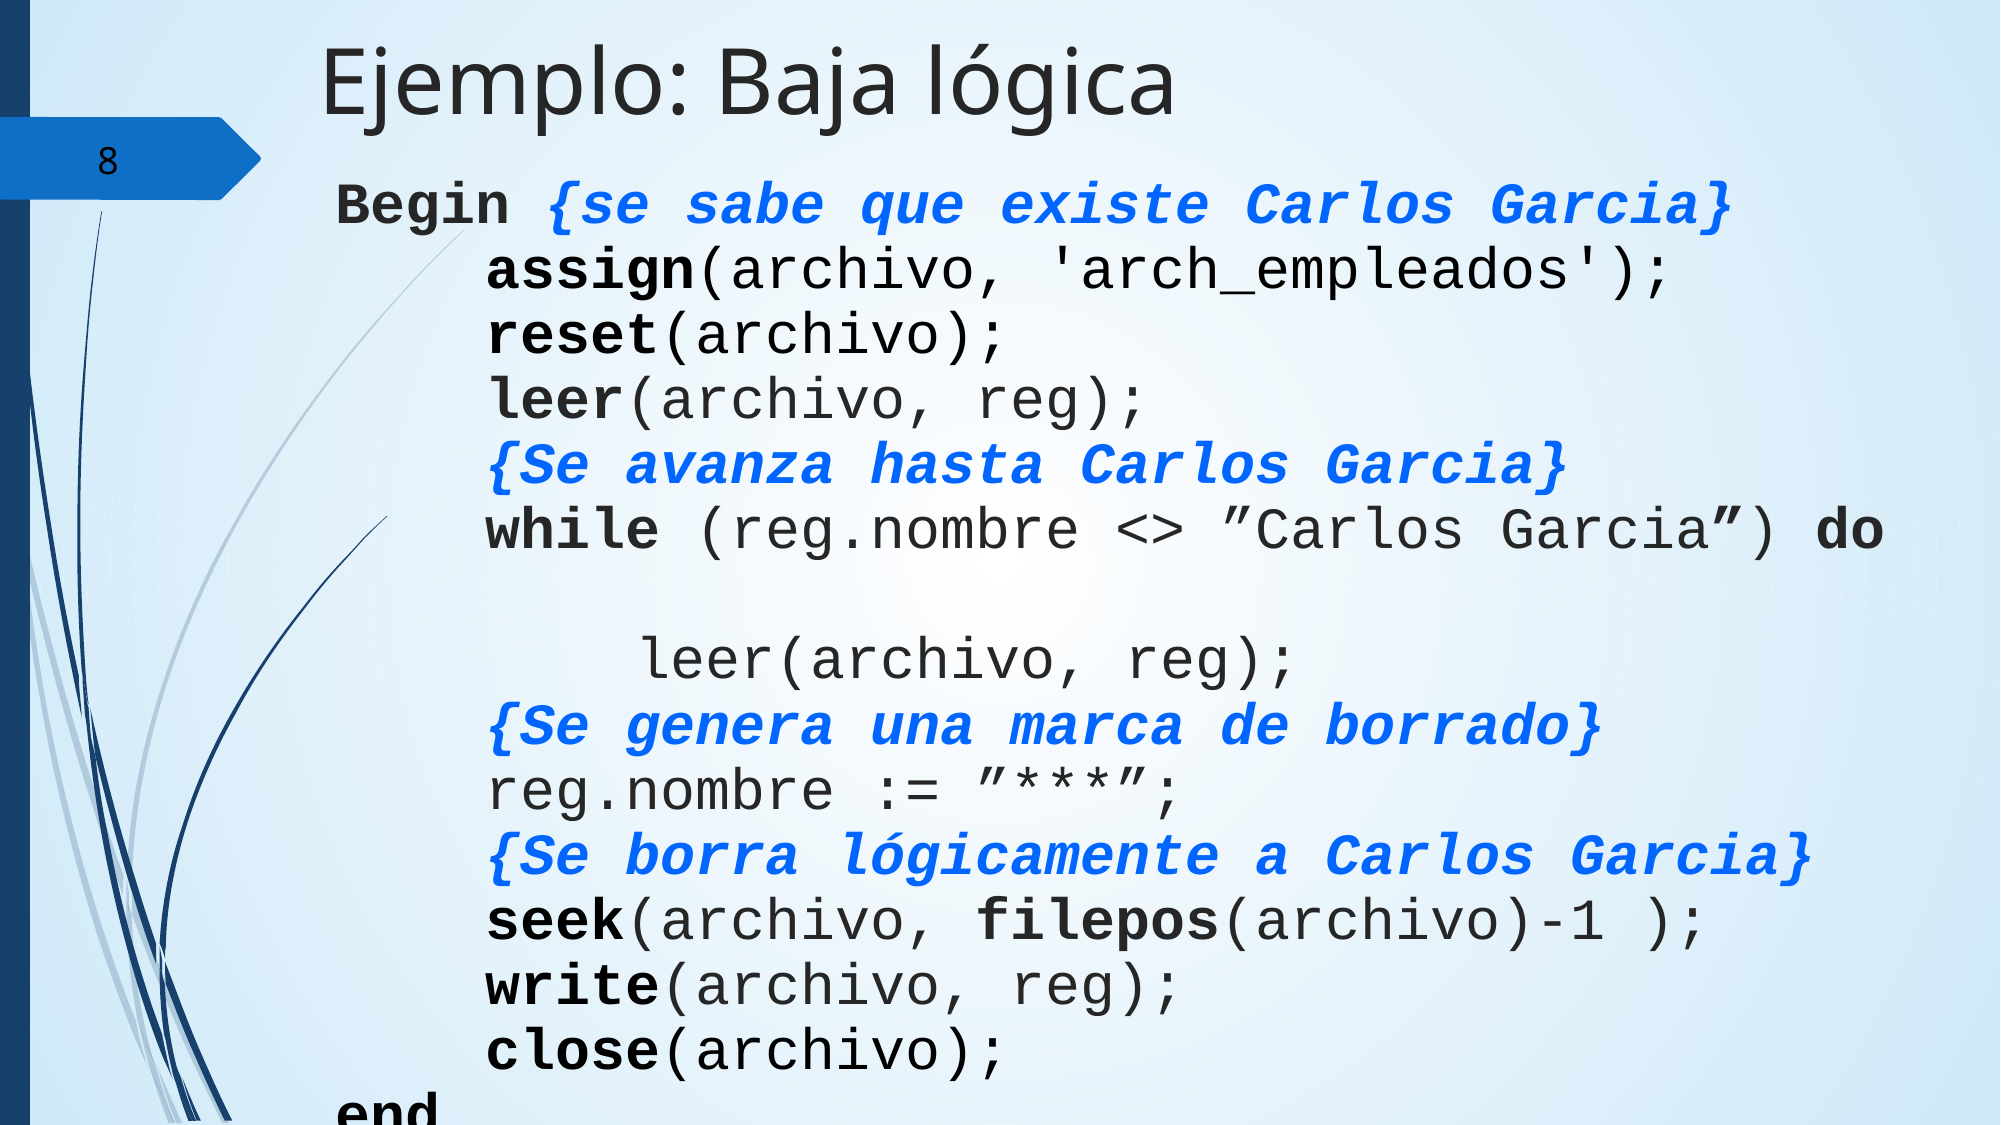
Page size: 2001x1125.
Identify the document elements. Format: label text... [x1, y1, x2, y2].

text_box Begin {se sabe que existe Carlos Garcia} assign(archivo, 'arch_empleados'); reset(archivo); leer(archivo, reg); {Se avanza hasta Carlos Garcia} while (reg.nombre <> ”Carlos Garcia”) do leer(archivo, reg); {Se genera una marca de borrado} reg.nombre := ”***”; {Se borra lógicamente a Carlos Garcia} seek(archivo, filepos(archivo)-1 ); write(archivo, reg); close(archivo); end. [320, 164, 1950, 1090]
text_box Ejemplo: Baja lógica [318, 0, 1855, 187]
text_box ‹#› [82, 129, 211, 190]
